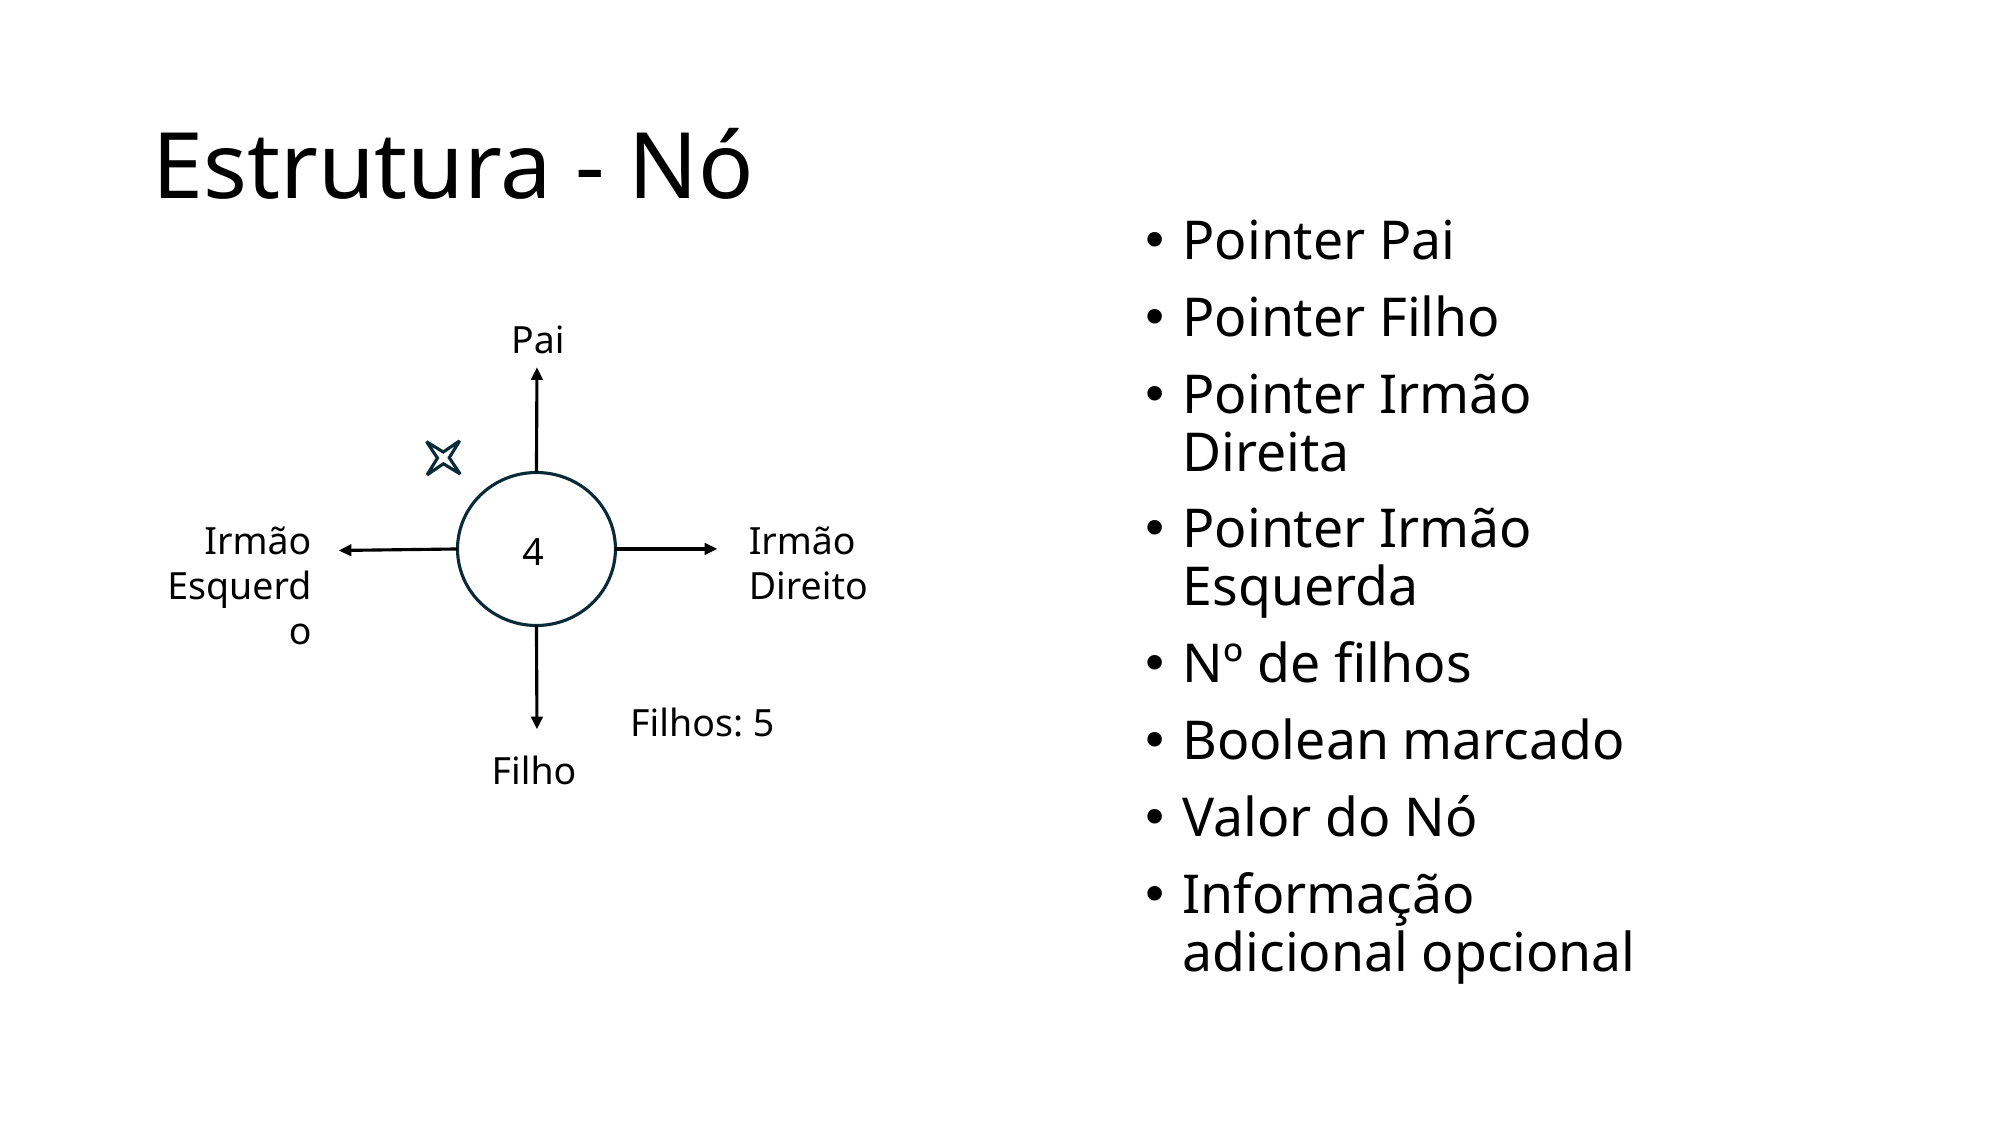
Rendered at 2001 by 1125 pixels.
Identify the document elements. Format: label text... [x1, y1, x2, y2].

text_box Filho [476, 739, 597, 800]
list Pointer Pai Pointer Filho Pointer Irmão Direita Pointer Irmão Esquerda Nº de filhos Boolean marcado Valor do Nó Informação adicional opcional [1130, 205, 1661, 1002]
text_box [456, 471, 617, 627]
title Estrutura - Nó [137, 59, 1863, 278]
text_box Pai [496, 308, 635, 369]
text_box [425, 439, 462, 477]
text_box 4 [507, 520, 566, 581]
text_box Irmão Direito [733, 509, 898, 615]
text_box Filhos: 5 [615, 691, 795, 752]
text_box Irmão Esquerdo [135, 509, 327, 660]
